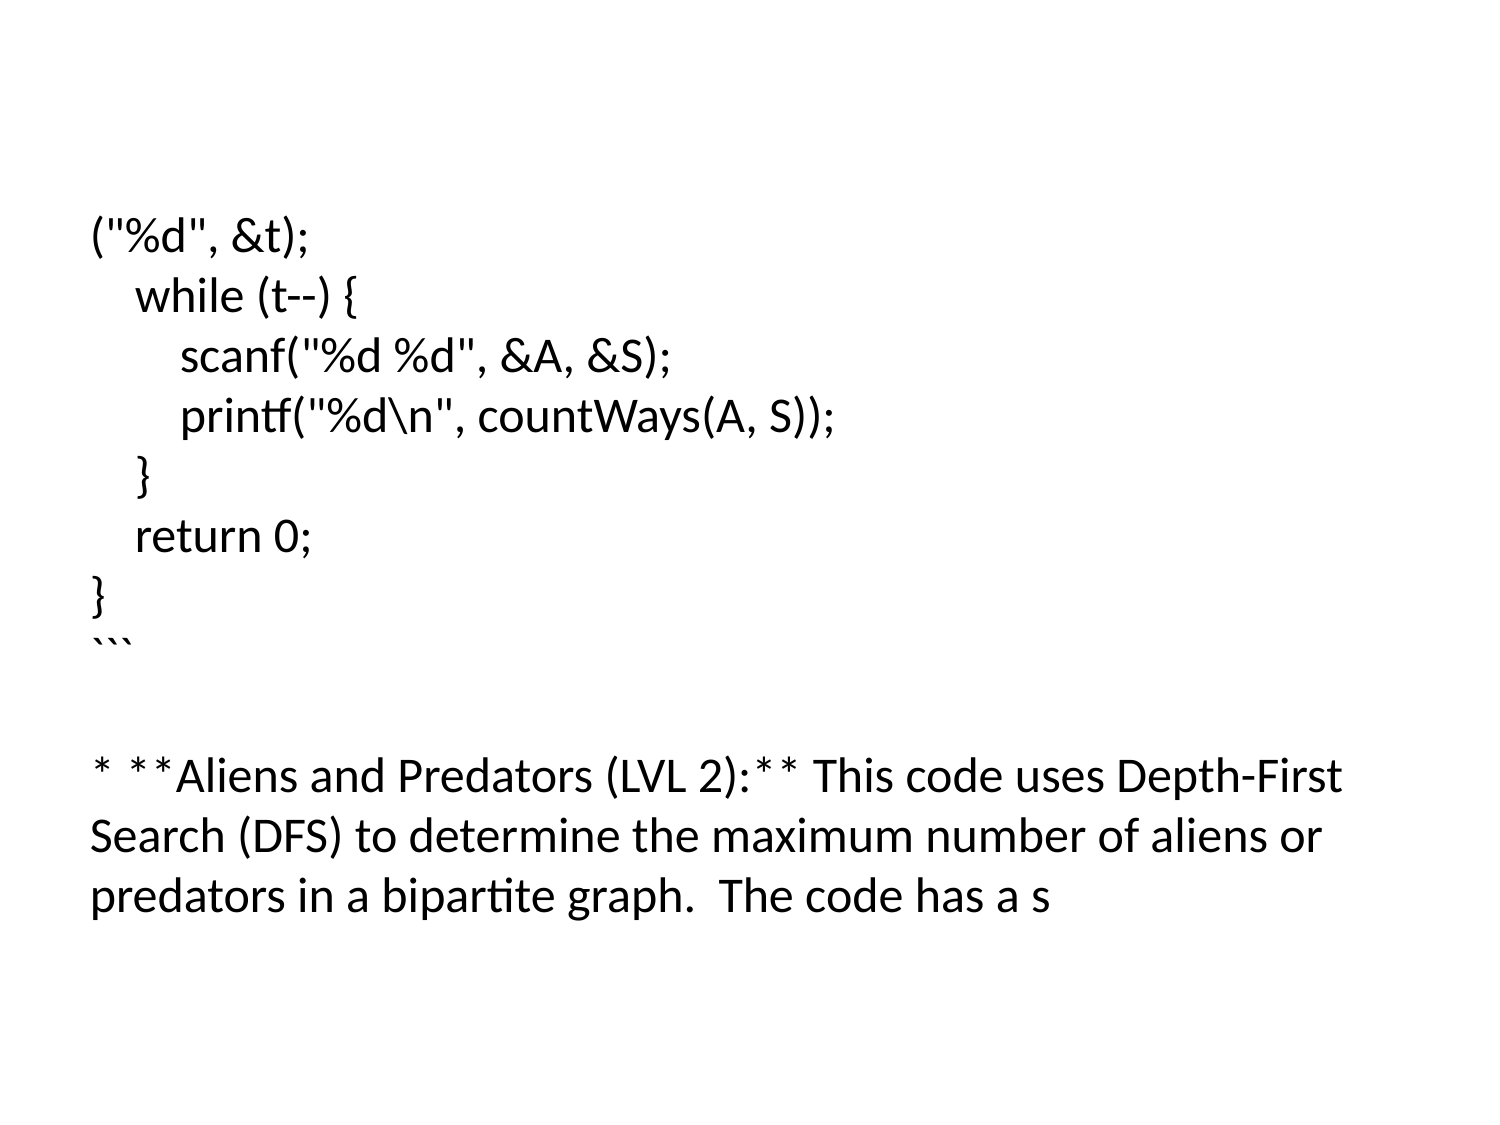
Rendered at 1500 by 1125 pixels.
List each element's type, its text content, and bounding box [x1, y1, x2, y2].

text_box ("%d", &t); while (t--) { scanf("%d %d", &A, &S); printf("%d\n", countWays(A, S)); } return 0; } ``` * **Aliens and Predators (LVL 2):** This code uses Depth-First Search (DFS) to determine the maximum number of aliens or predators in a bipartite graph. The code has a s [74, 149, 1425, 930]
